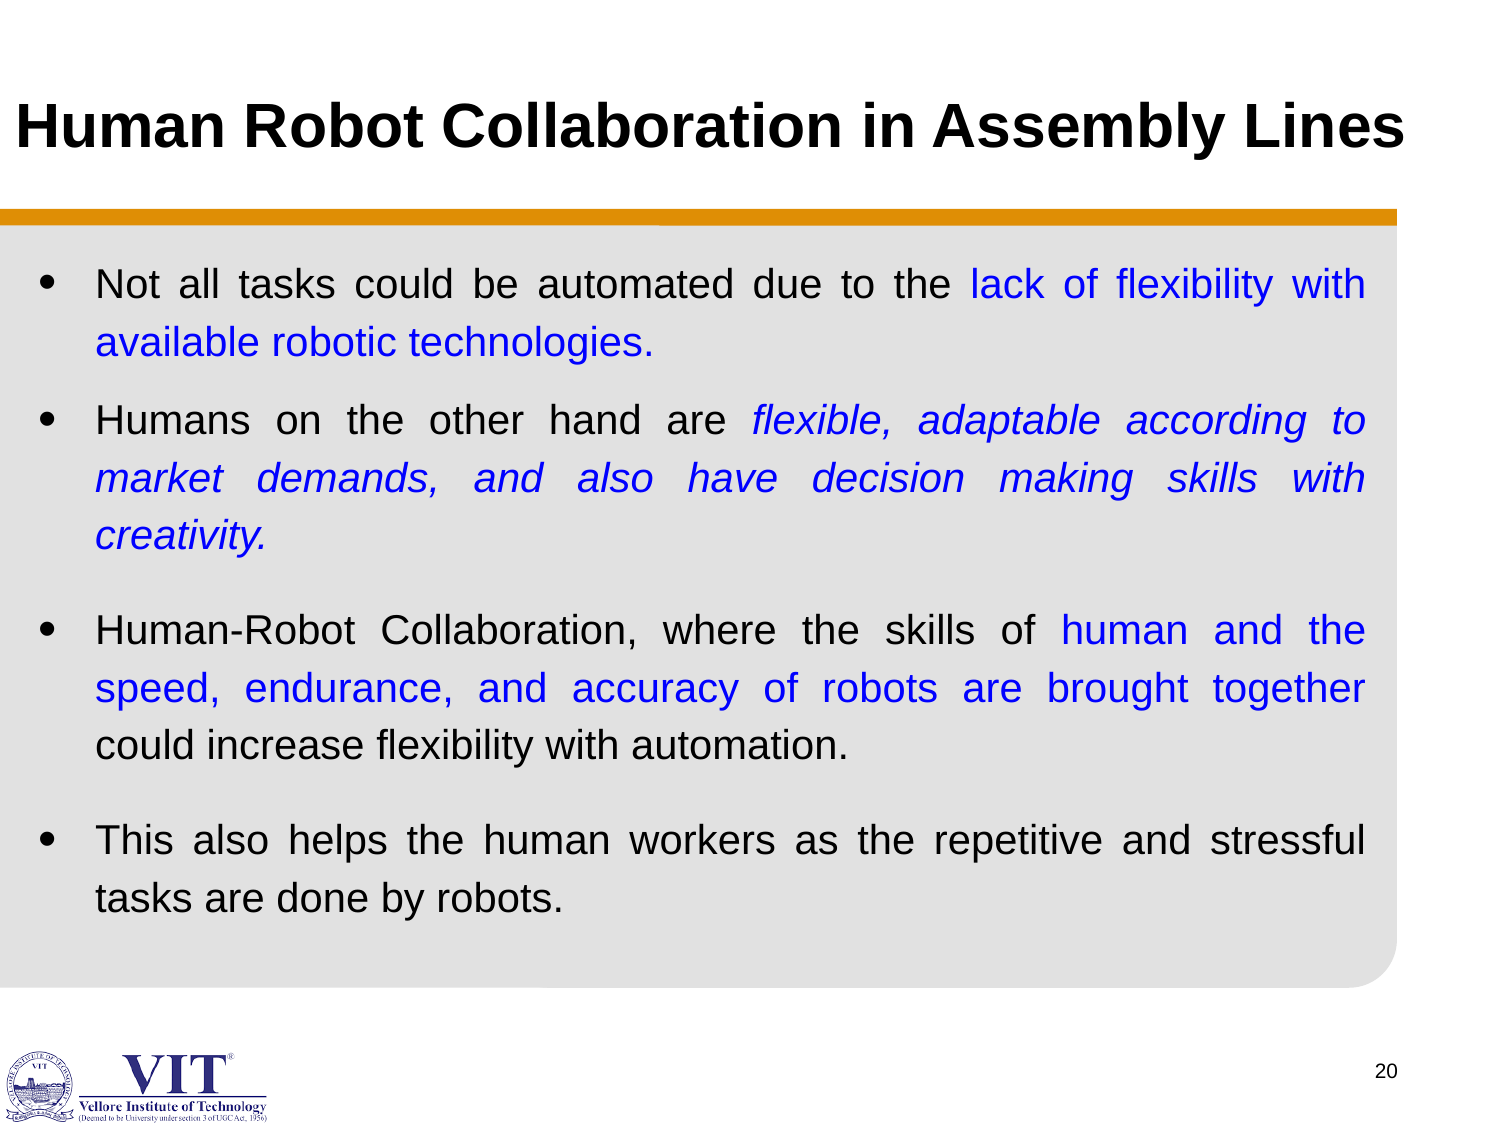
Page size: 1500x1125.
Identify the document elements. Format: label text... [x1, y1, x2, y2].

text_box Not all tasks could be automated due to the lack of flexibility with available robotic technologies. Humans on the other hand are flexible, adaptable according to market demands, and also have decision making skills with creativity. Human-Robot Collaboration, where the skills of human and the speed, endurance, and accuracy of robots are brought together could increase flexibility with automation. This also helps the human workers as the repetitive and stressful tasks are done by robots. [0, 234, 1382, 936]
title Human Robot Collaboration in Assembly Lines [0, 73, 1500, 173]
picture [0, 1048, 272, 1125]
text_box [1382, 264, 1464, 333]
